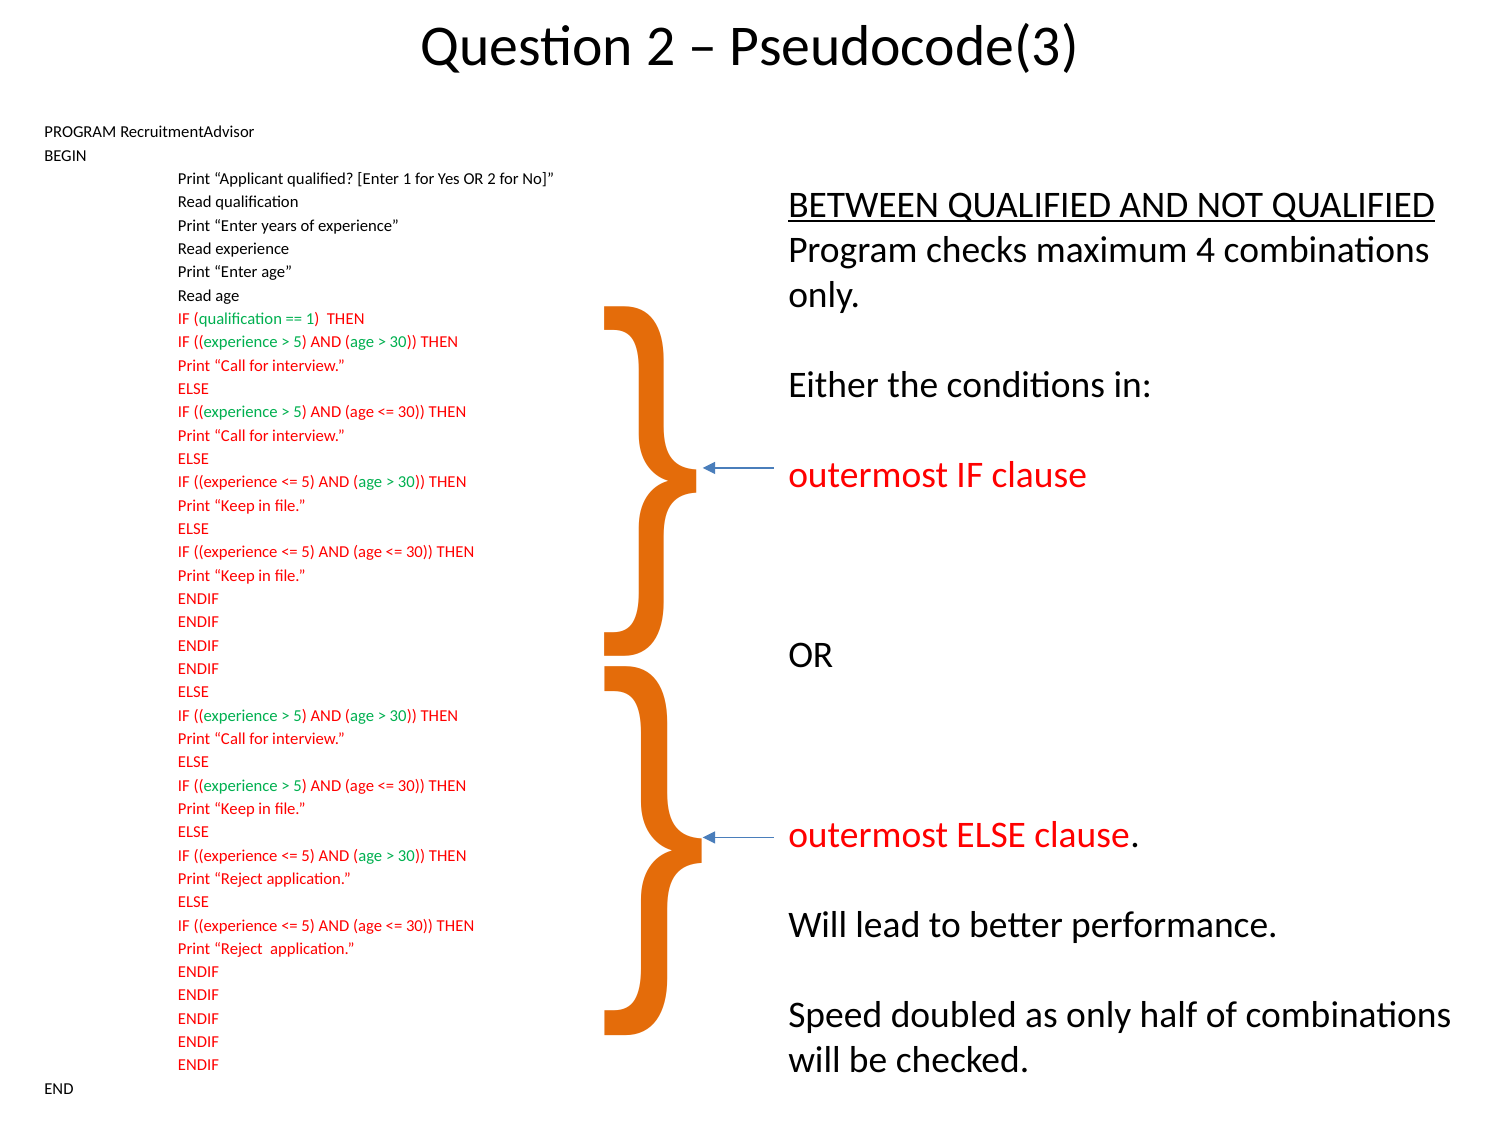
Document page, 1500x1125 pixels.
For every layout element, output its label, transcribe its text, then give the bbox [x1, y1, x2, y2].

title Question 2 – Pseudocode(3) [75, 0, 1425, 86]
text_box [584, 672, 774, 1046]
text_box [584, 196, 774, 667]
text_box BETWEEN QUALIFIED AND NOT QUALIFIED Program checks maximum 4 combinations only. Either the conditions in: outermost IF clause OR outermost ELSE clause. Will lead to better performance. Speed doubled as only half of combinations will be checked. [773, 172, 1471, 1088]
list PROGRAM RecruitmentAdvisor BEGIN Print “Applicant qualified? [Enter 1 for Yes OR 2 for No]” Read qualification Print “Enter years of experience” Read experience Print “Enter age” Read age IF (qualification == 1) THEN IF ((experience > 5) AND (age > 30)) THEN Print “Call for interview.” ELSE IF ((experience > 5) AND (age <= 30)) THEN Print “Call for interview.” ELSE IF ((experience <= 5) AND (age > 30)) THEN Print “Keep in file.” ELSE IF ((experience <= 5) AND (age <= 30)) THEN Print “Keep in file.” ENDIF ENDIF ENDIF ENDIF ELSE IF ((experience > 5) AND (age > 30)) THEN Print “Call for interview.” ELSE IF ((experience > 5) AND (age <= 30)) THEN Print “Keep in file.” ELSE IF ((experience <= 5) AND (age > 30)) THEN Print “Reject application.” ELSE IF ((experience <= 5) AND (age <= 30)) THEN Print “Reject application.” ENDIF ENDIF ENDIF ENDIF ENDIF END [29, 113, 739, 1125]
